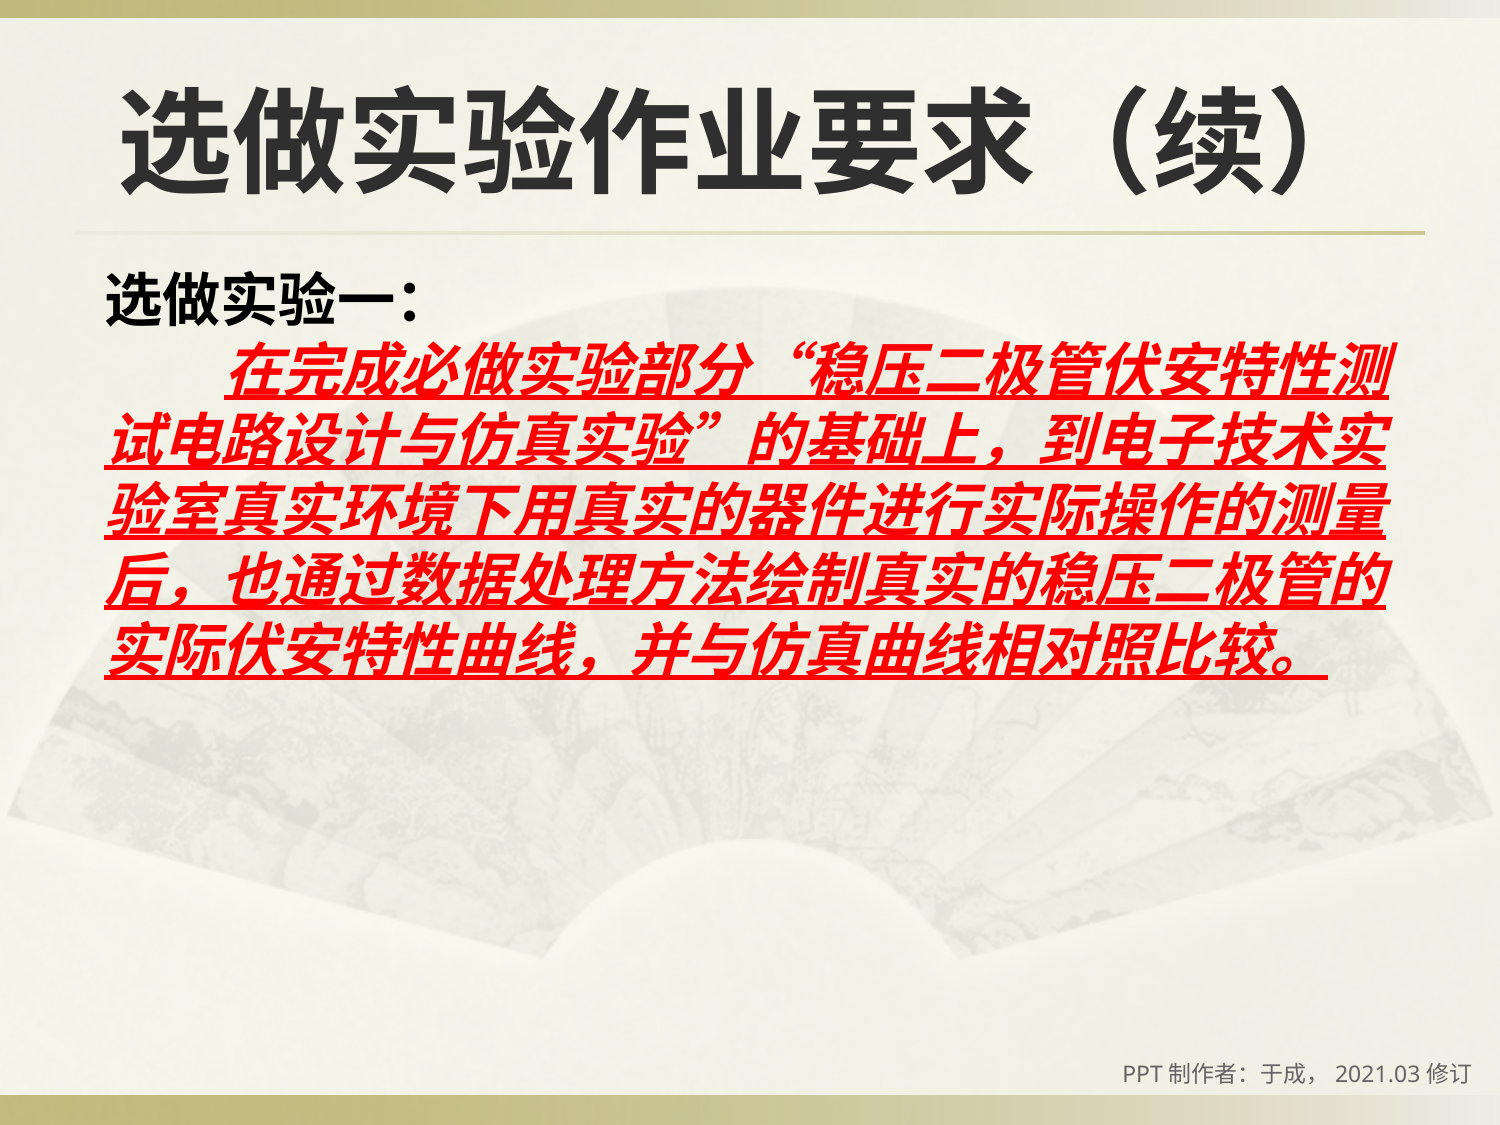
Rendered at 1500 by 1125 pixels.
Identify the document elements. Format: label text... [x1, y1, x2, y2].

text_box 选做实验一： 在完成必做实验部分“稳压二极管伏安特性测试电路设计与仿真实验”的基础上，到电子技术实验室真实环境下用真实的器件进行实际操作的测量后，也通过数据处理方法绘制真实的稳压二极管的实际伏安特性曲线，并与仿真曲线相对照比较。 [89, 255, 1425, 760]
footer PPT制作者：于成，2021.03修订 [874, 1050, 1487, 1097]
title 选做实验作业要求（续） [75, 45, 1425, 233]
